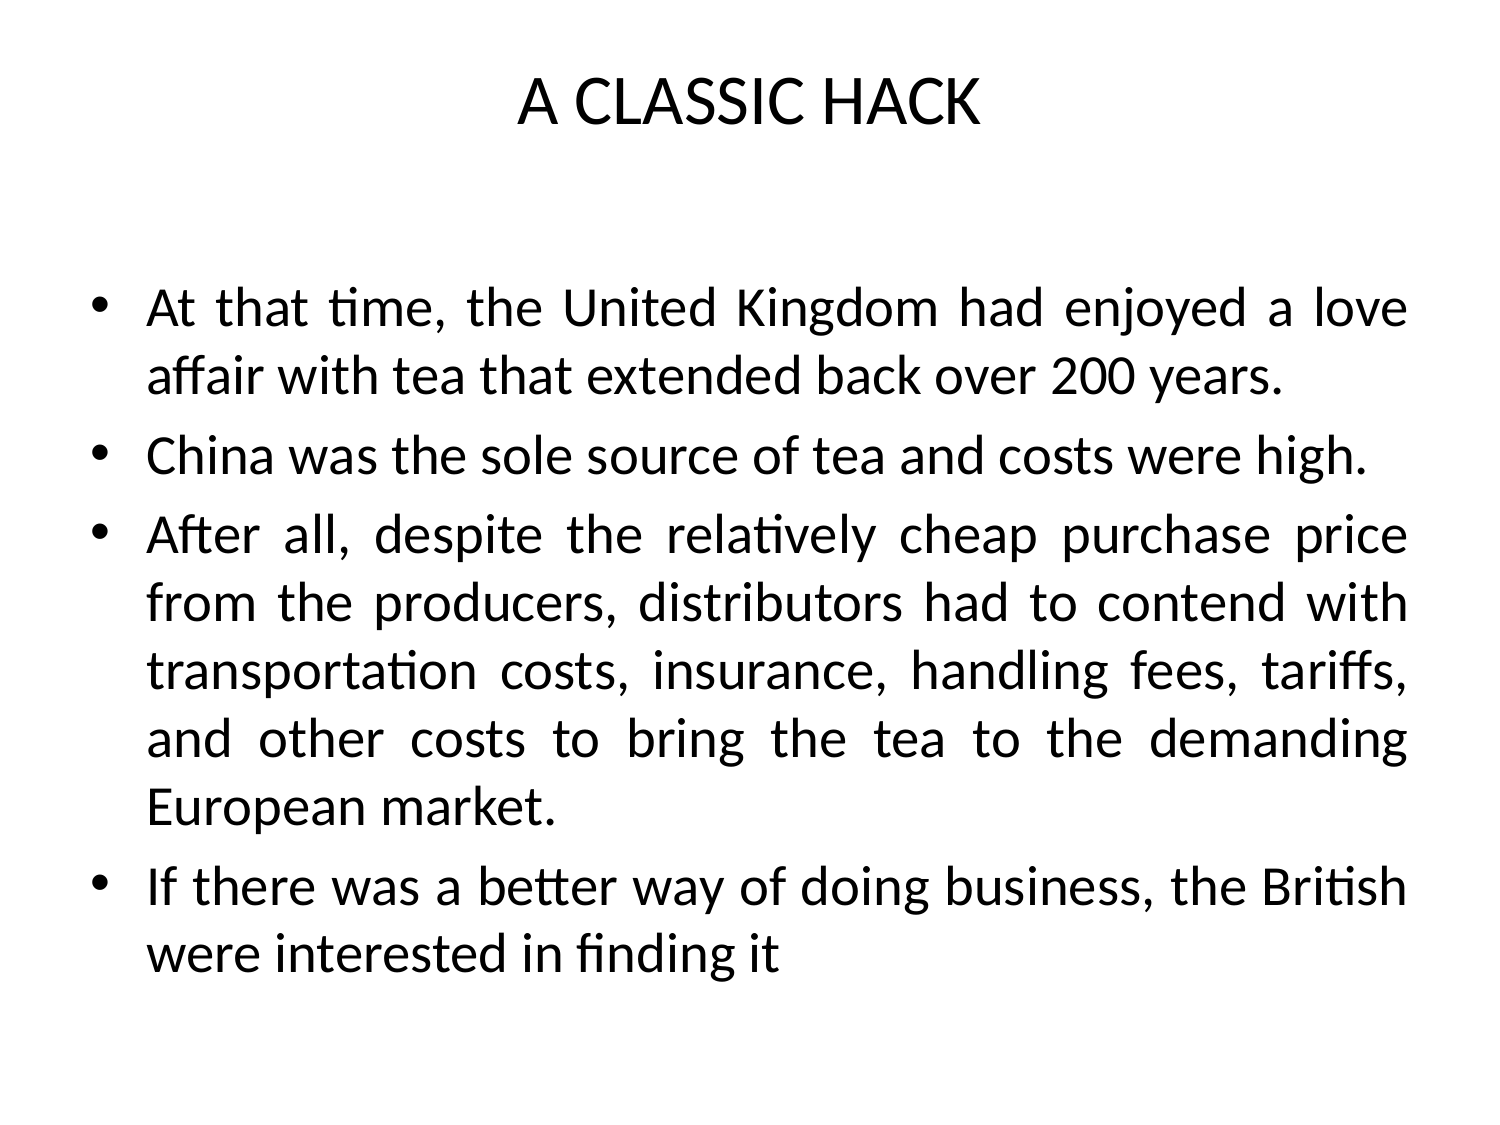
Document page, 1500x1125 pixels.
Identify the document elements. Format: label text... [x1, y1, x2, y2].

list At that time, the United Kingdom had enjoyed a love affair with tea that extended back over 200 years. China was the sole source of tea and costs were high. After all, despite the relatively cheap purchase price from the producers, distributors had to contend with transportation costs, insurance, handling fees, tariffs, and other costs to bring the tea to the demanding European market. If there was a better way of doing business, the British were interested in finding it [75, 262, 1425, 1005]
title A CLASSIC HACK [75, 45, 1425, 233]
